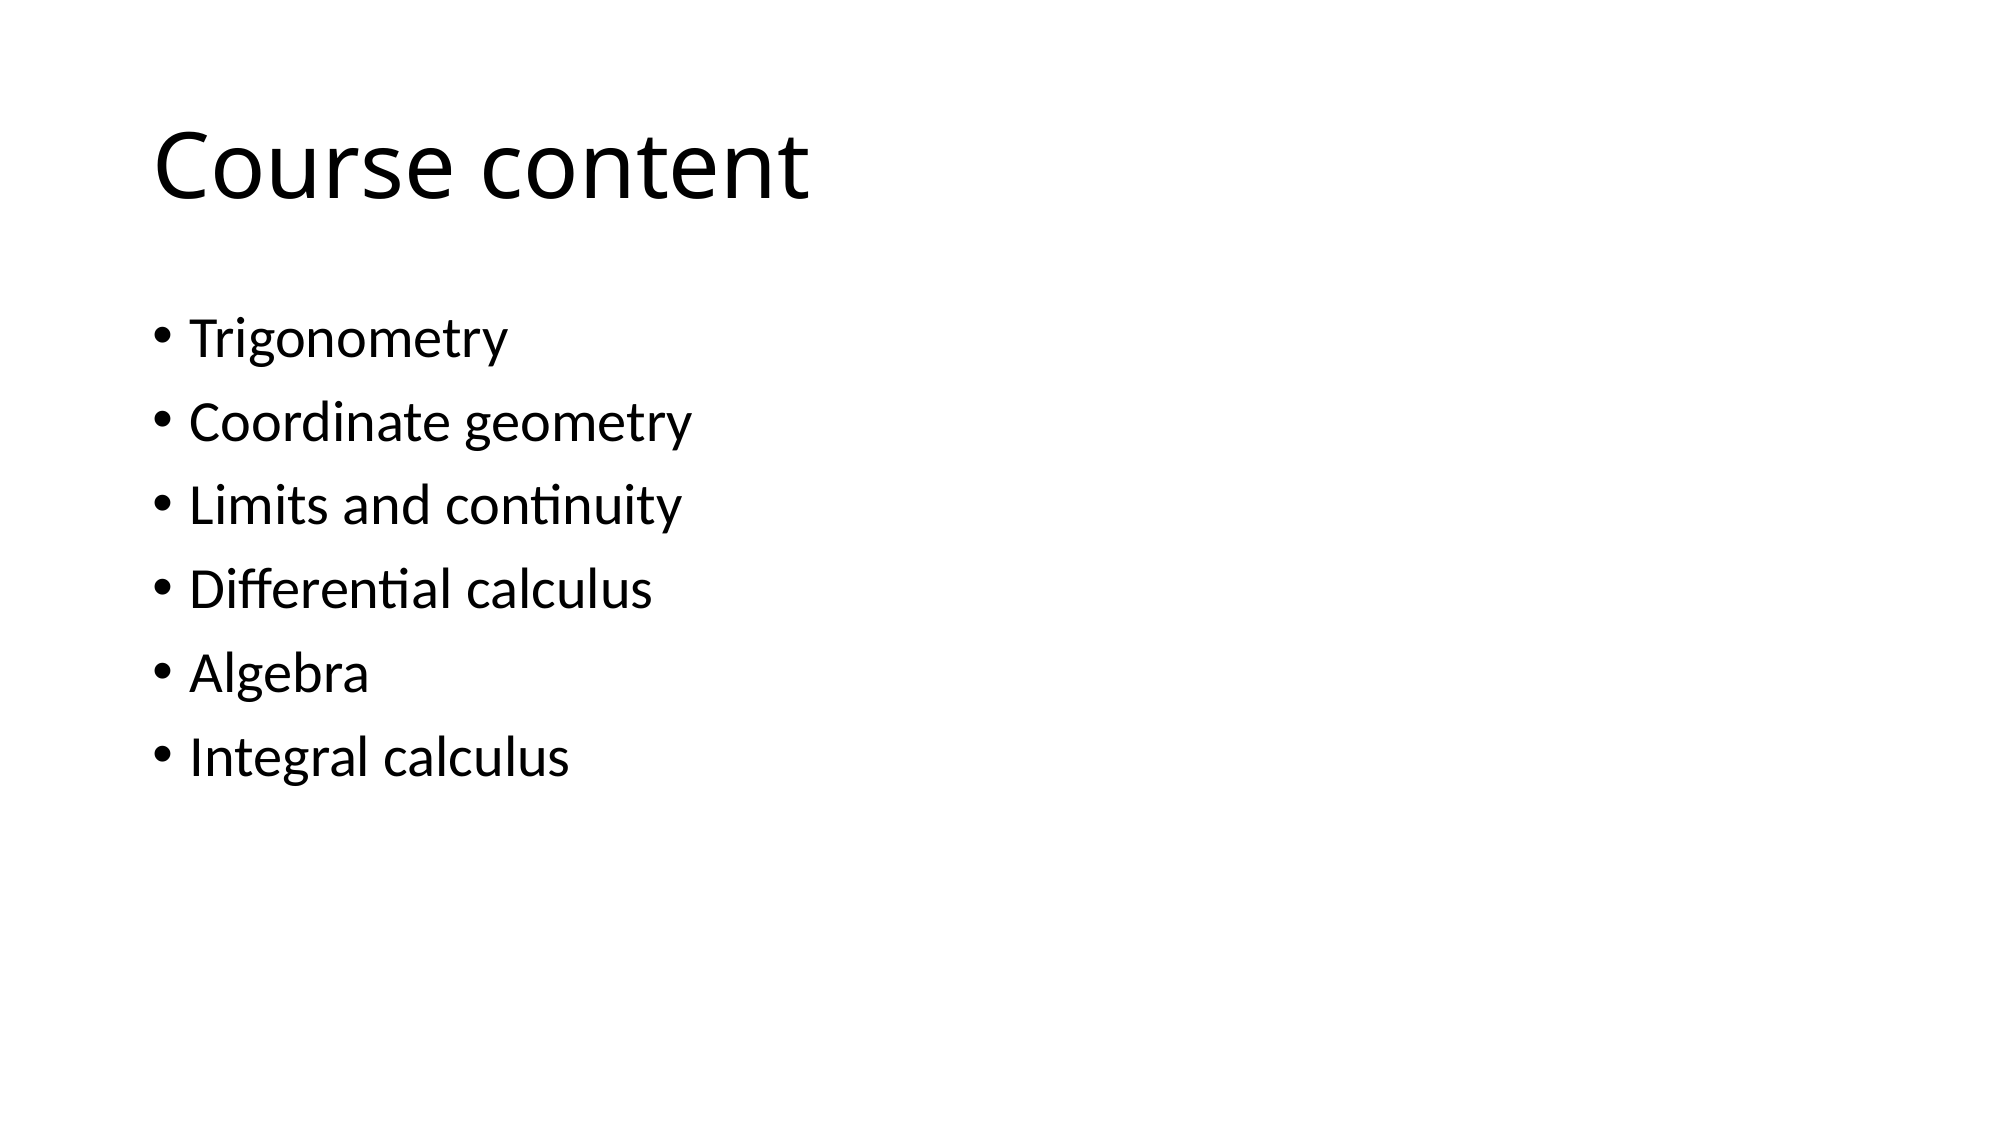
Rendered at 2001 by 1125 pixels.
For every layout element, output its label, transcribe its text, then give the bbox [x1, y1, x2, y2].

list Trigonometry Coordinate geometry Limits and continuity Differential calculus Algebra Integral calculus [137, 299, 1863, 1014]
title Course content [137, 59, 1863, 278]
